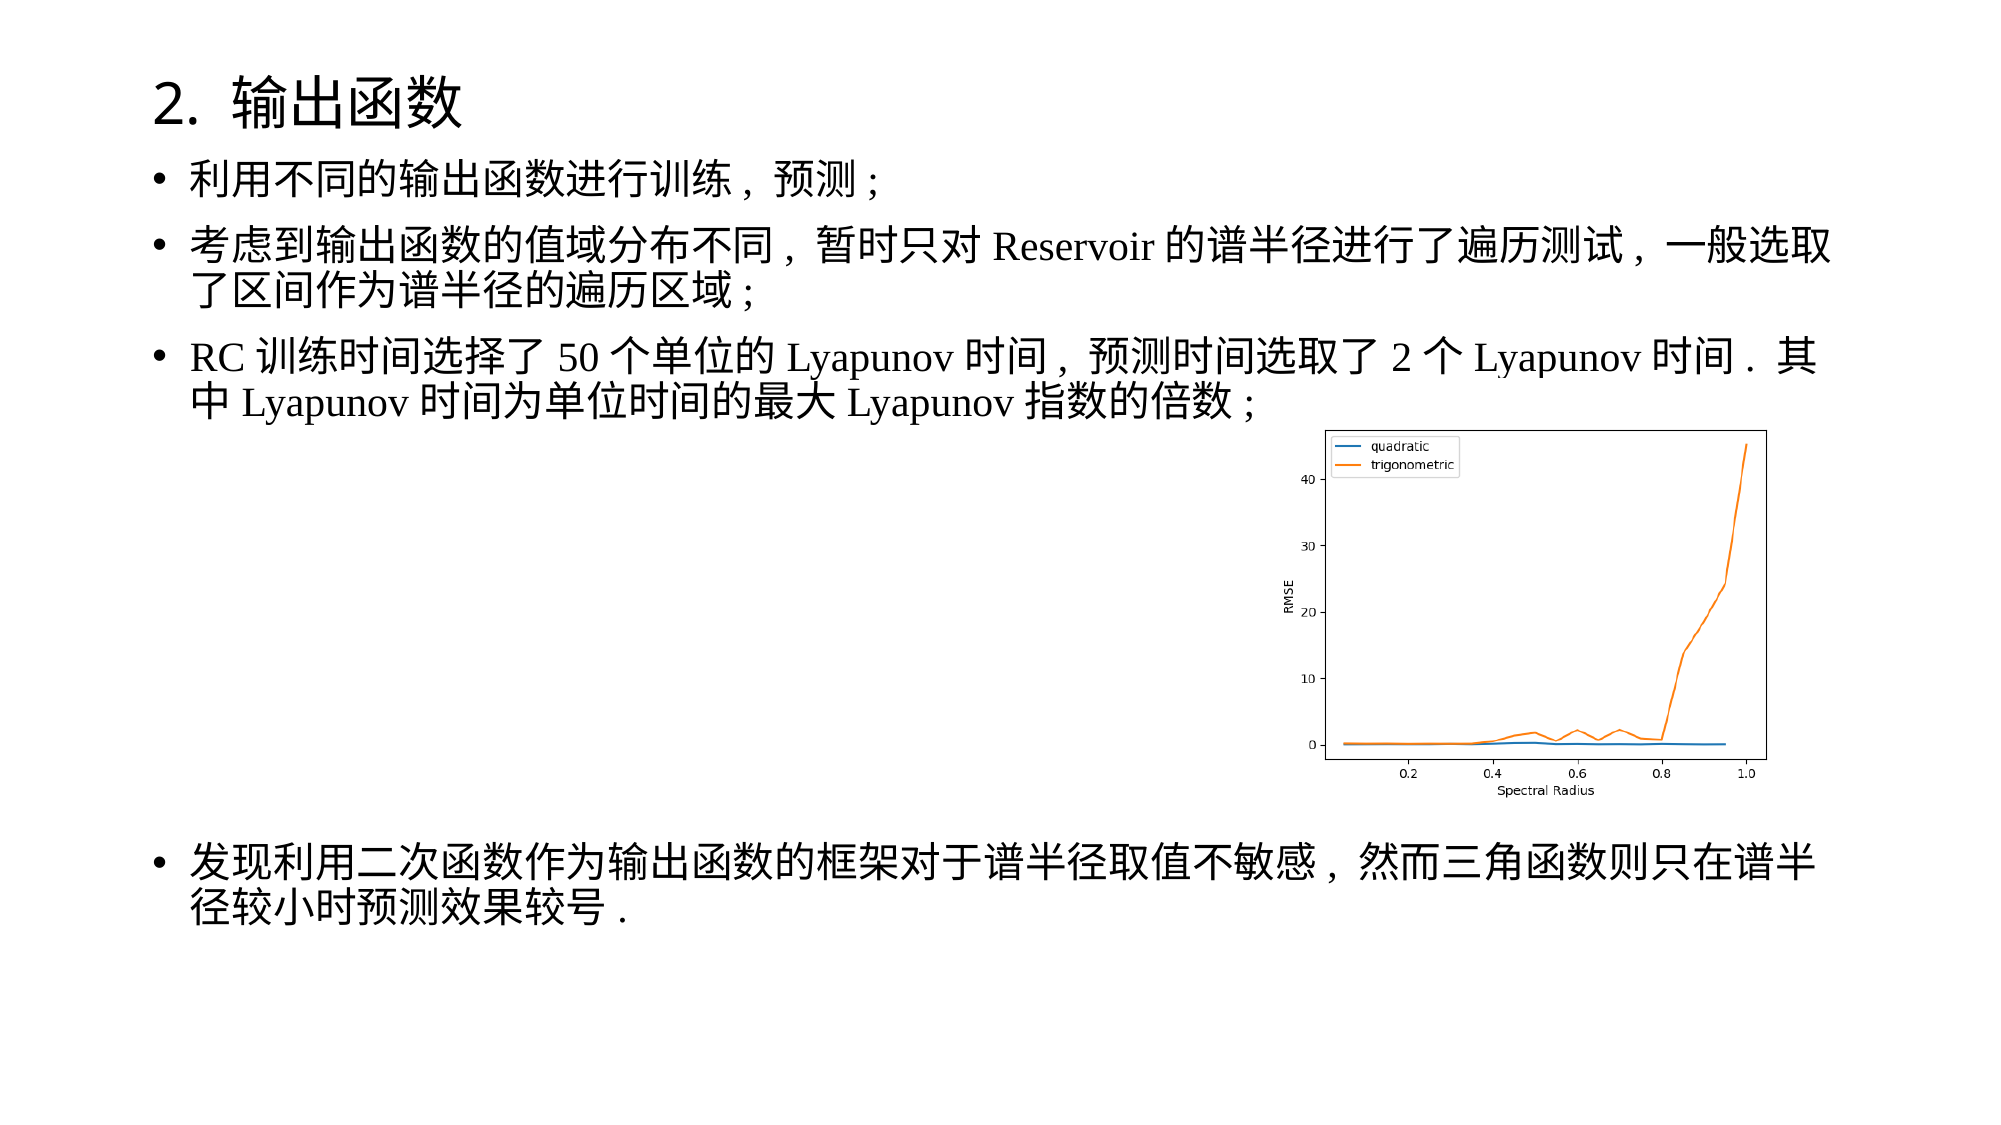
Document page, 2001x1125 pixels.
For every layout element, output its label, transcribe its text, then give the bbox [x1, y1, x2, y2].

title 2. 输出函数 [137, 59, 1863, 152]
picture [1253, 378, 1823, 806]
